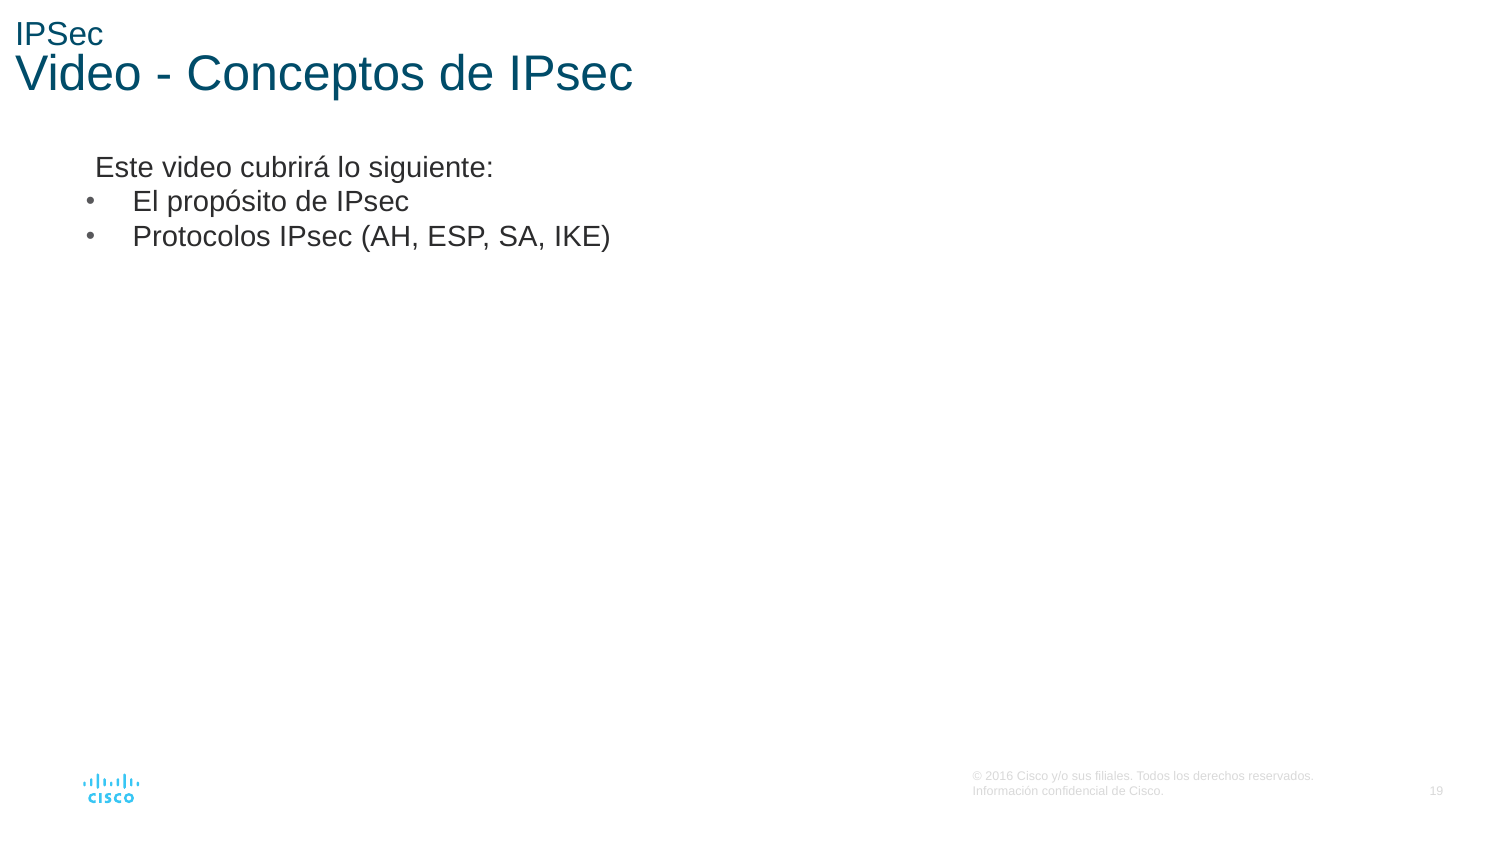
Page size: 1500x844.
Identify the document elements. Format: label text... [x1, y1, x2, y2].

list Este video cubrirá lo siguiente: El propósito de IPsec Protocolos IPsec (AH, ESP, SA, IKE) [70, 140, 1369, 579]
title IPSec Video - Conceptos de IPsec [0, 0, 1369, 121]
